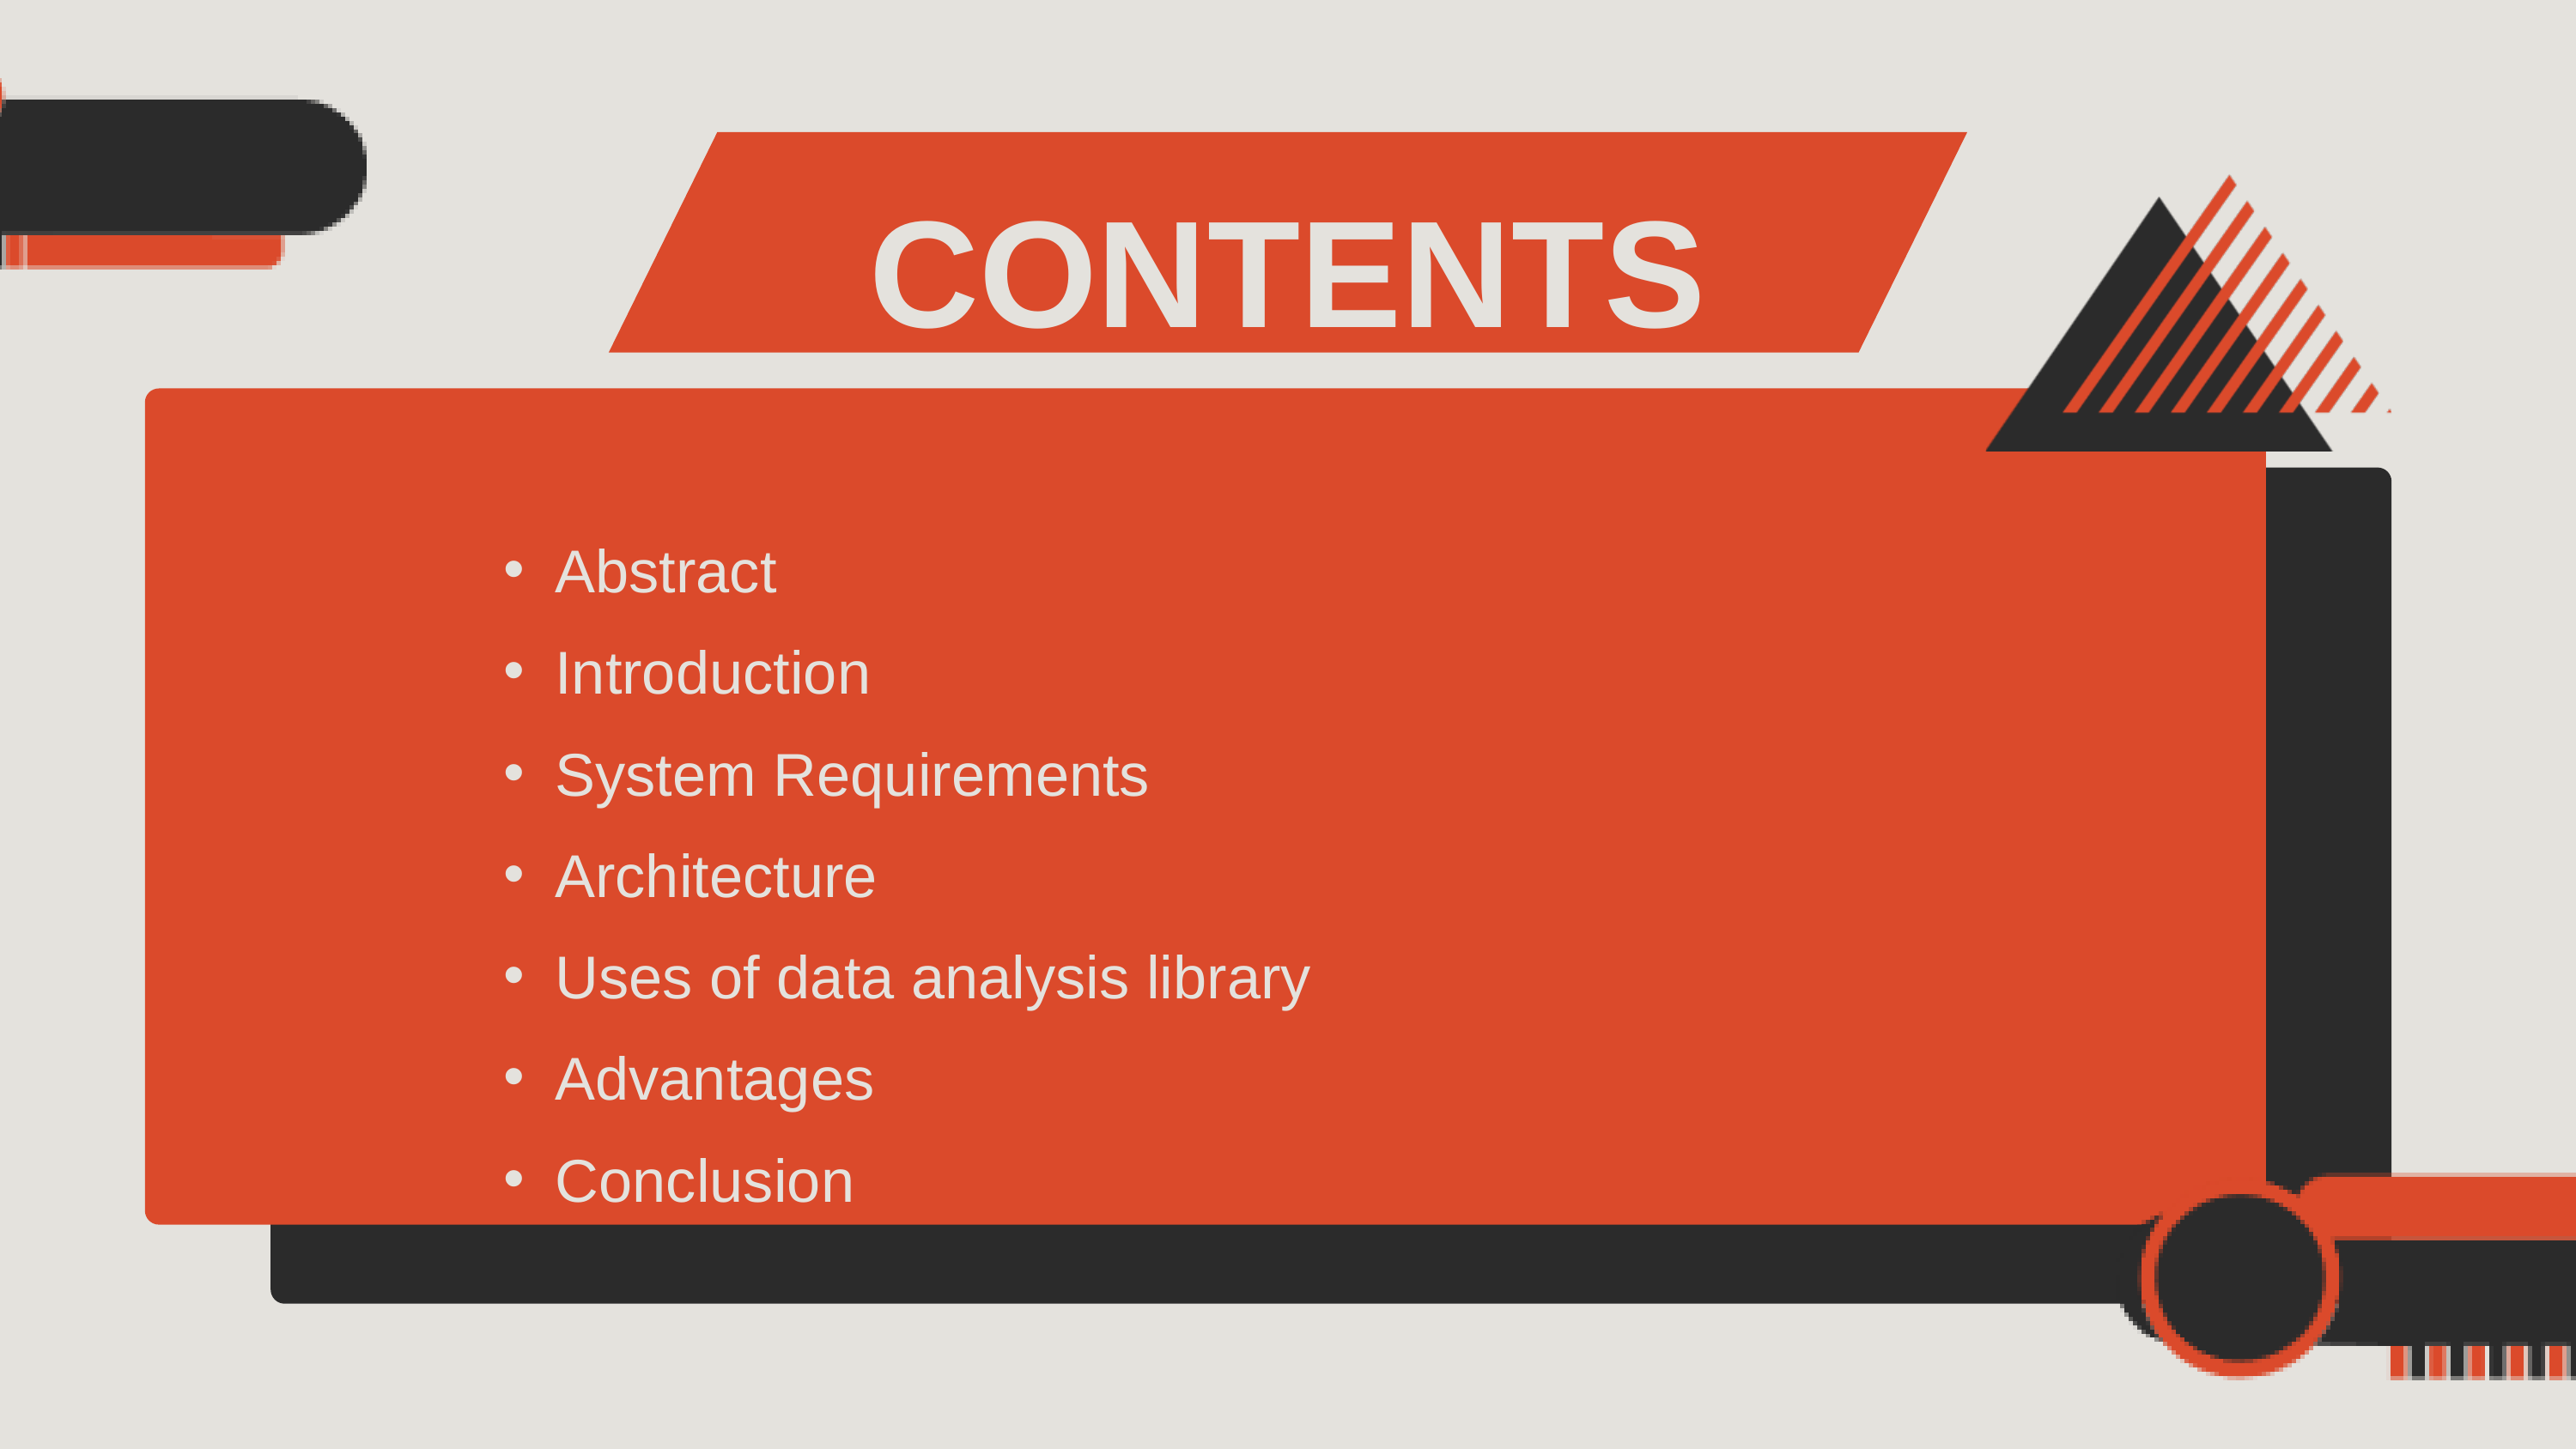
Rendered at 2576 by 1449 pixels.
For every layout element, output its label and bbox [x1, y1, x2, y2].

text_box [608, 106, 1968, 353]
text_box [2116, 1169, 2576, 1389]
text_box [1985, 171, 2392, 361]
text_box [0, 58, 367, 278]
text_box [144, 362, 2392, 1304]
